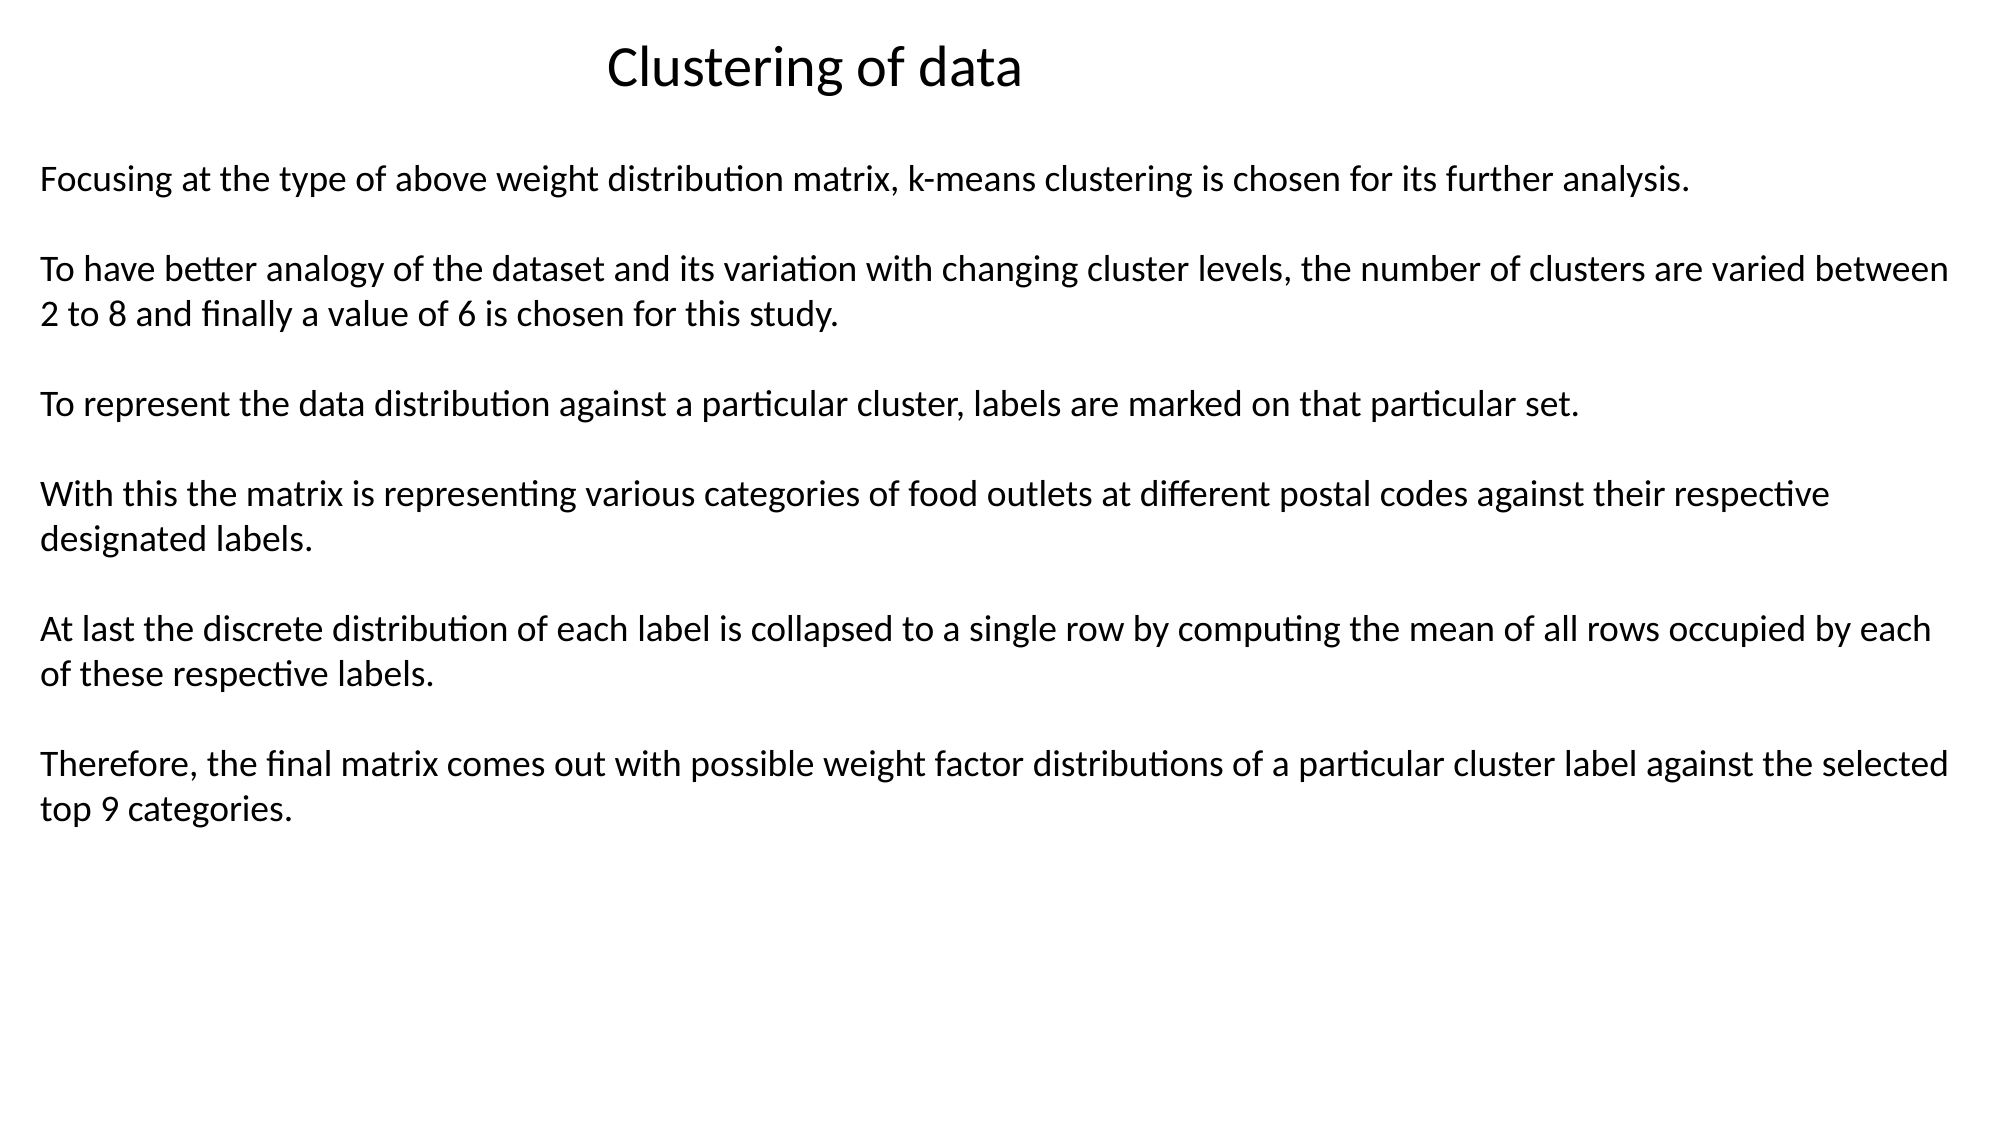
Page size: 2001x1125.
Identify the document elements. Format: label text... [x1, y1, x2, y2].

text_box Clustering of data [592, 21, 1565, 106]
text_box Focusing at the type of above weight distribution matrix, k-means clustering is chosen for its further analysis. To have better analogy of the dataset and its variation with changing cluster levels, the number of clusters are varied between 2 to 8 and finally a value of 6 is chosen for this study. To represent the data distribution against a particular cluster, labels are marked on that particular set. With this the matrix is representing various categories of food outlets at different postal codes against their respective designated labels. At last the discrete distribution of each label is collapsed to a single row by computing the mean of all rows occupied by each of these respective labels. Therefore, the final matrix comes out with possible weight factor distributions of a particular cluster label against the selected top 9 categories. [25, 146, 1972, 837]
